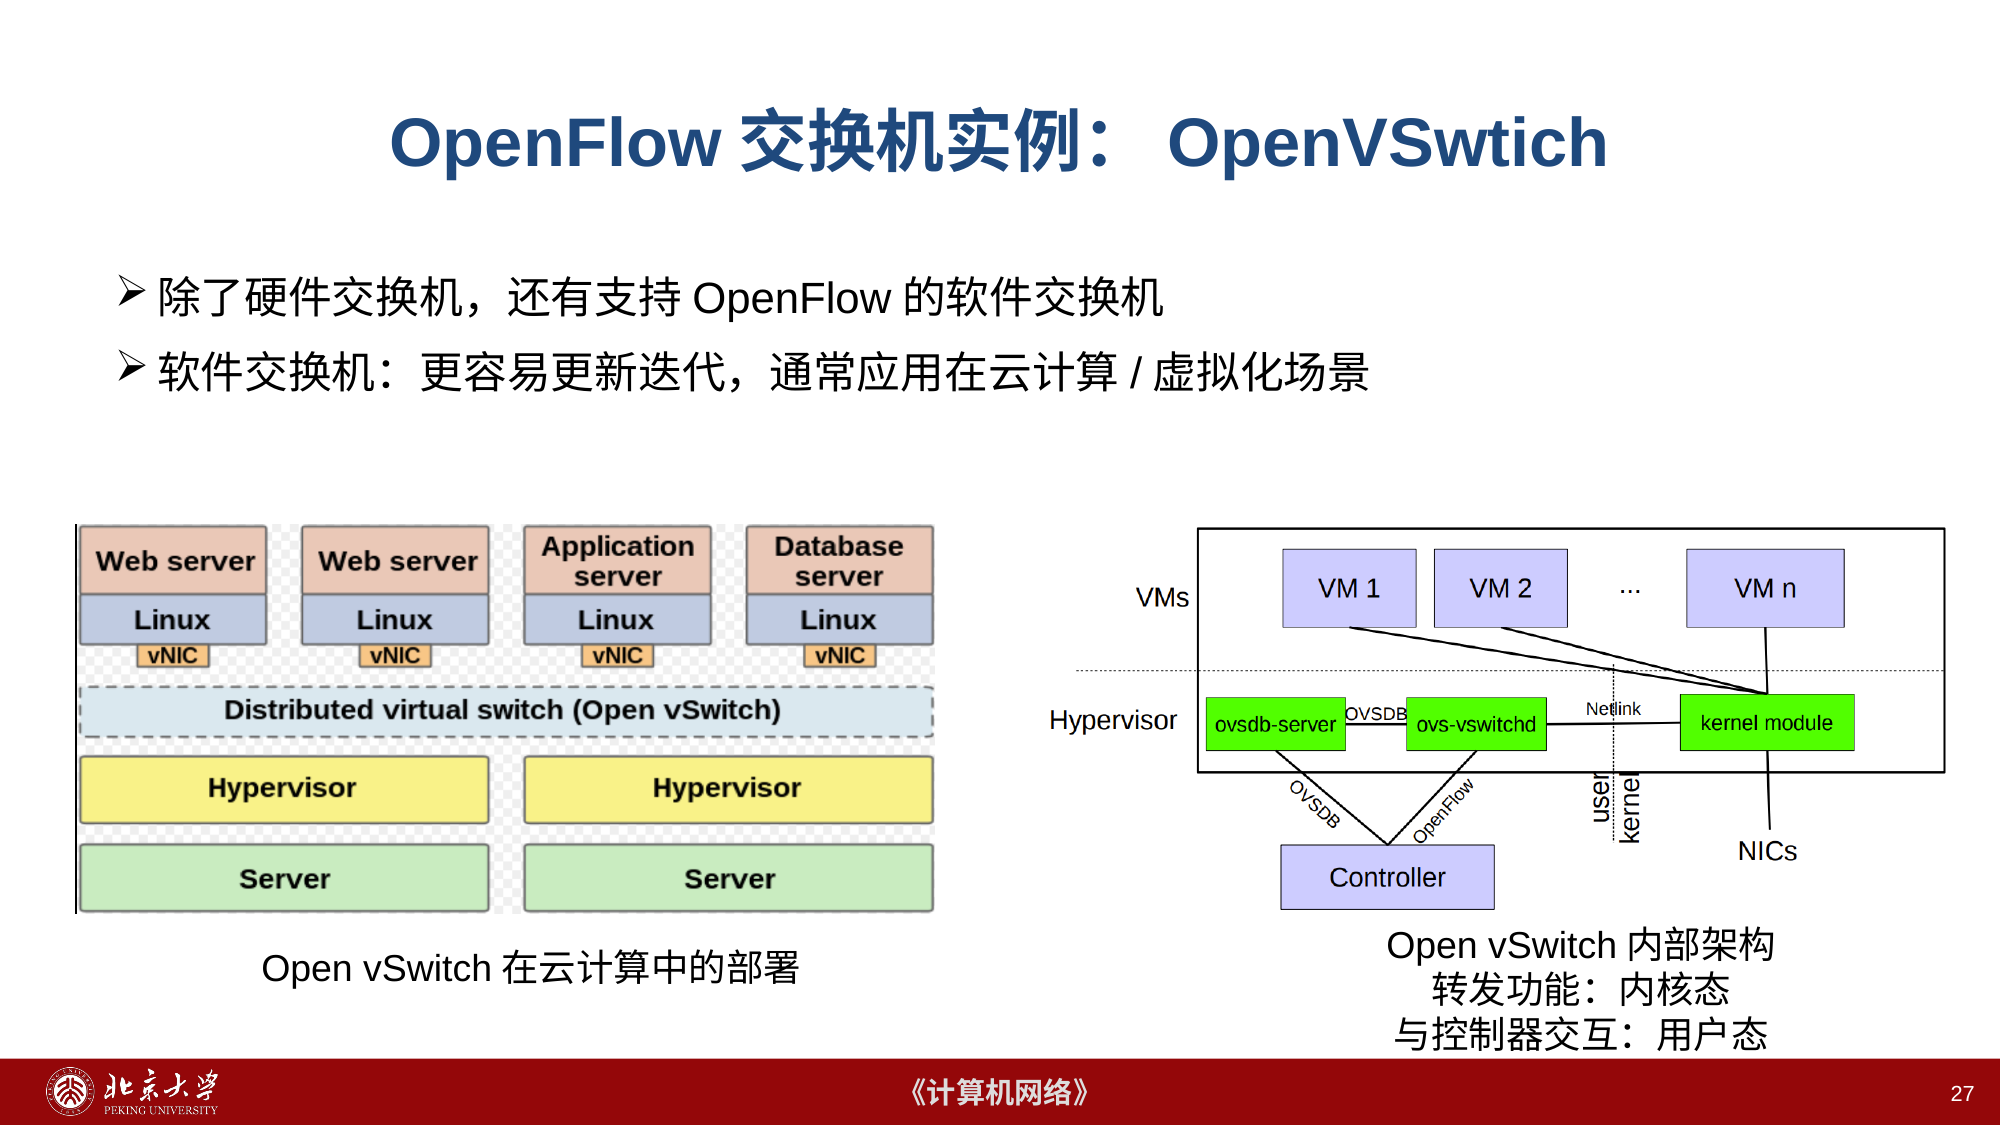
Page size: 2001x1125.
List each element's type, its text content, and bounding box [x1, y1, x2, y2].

title OpenFlow交换机实例：OpenVSwtich [99, 45, 1900, 233]
picture [1043, 524, 1948, 915]
list 除了硬件交换机，还有支持OpenFlow的软件交换机 软件交换机：更容易更新迭代，通常应用在云计算/虚拟化场景 [99, 262, 1900, 1005]
picture [74, 524, 935, 915]
text_box Open vSwitch在云计算中的部署 [149, 936, 913, 997]
text_box Open vSwitch内部架构 转发功能：内核态 与控制器交互：用户态 [1199, 913, 1963, 1064]
slide_number 27 [1522, 1072, 1990, 1125]
picture [46, 1067, 218, 1116]
